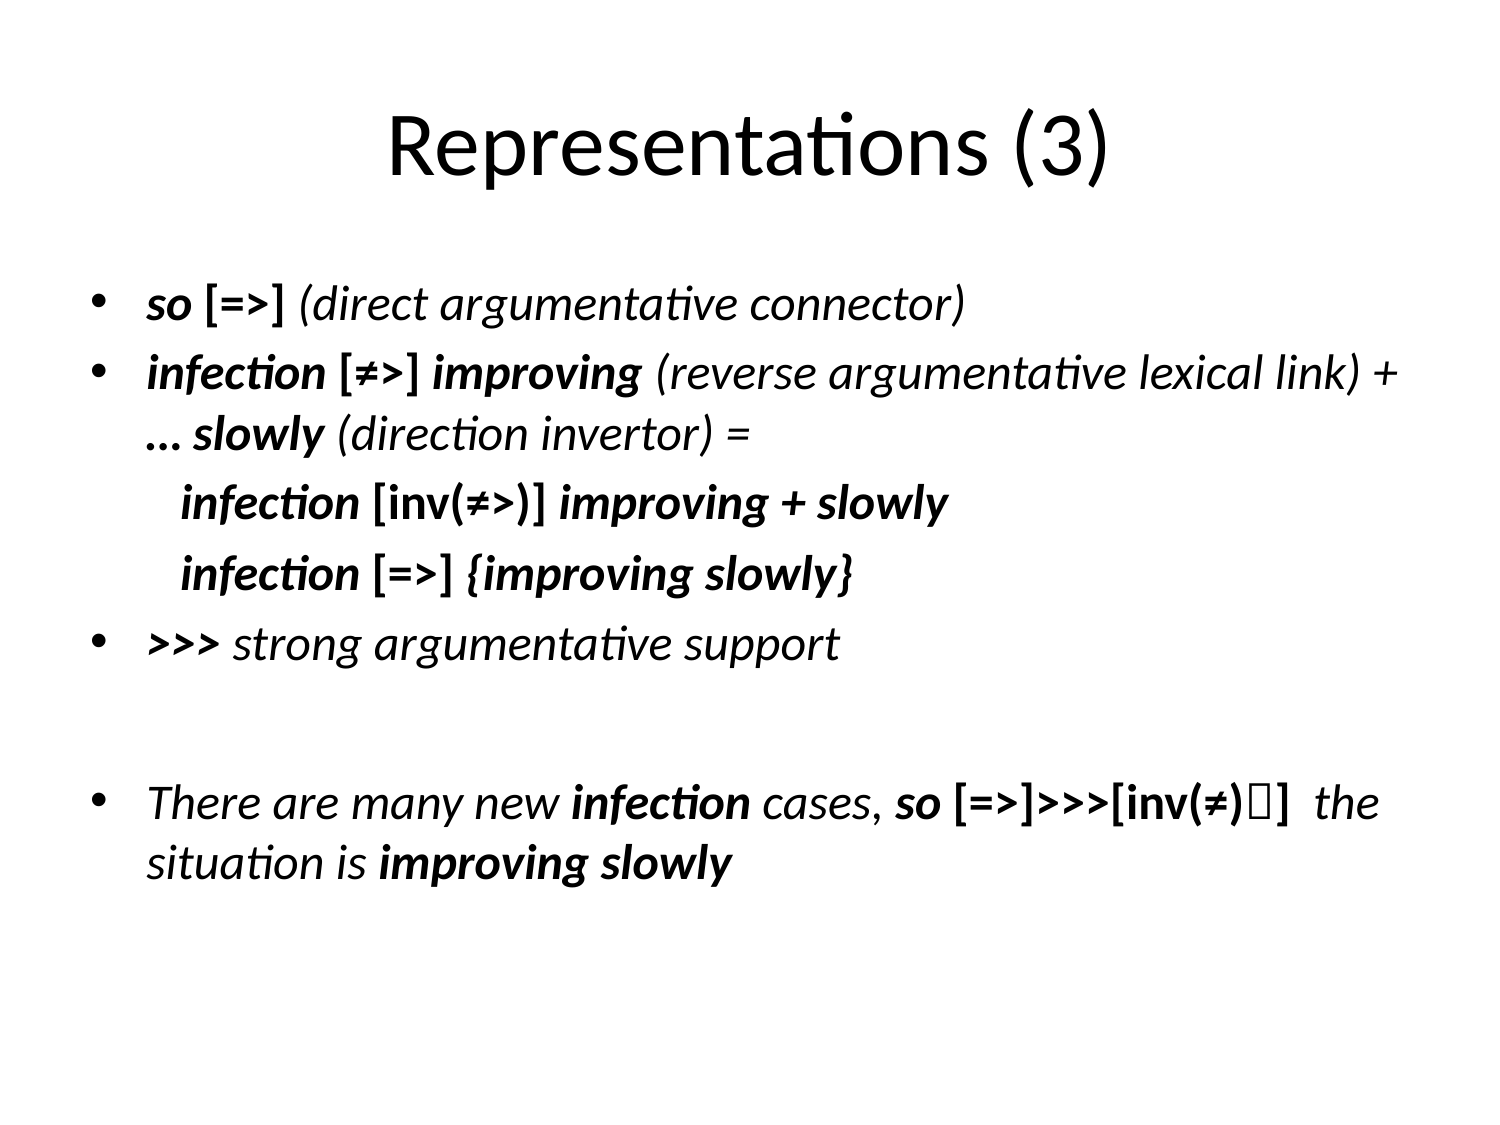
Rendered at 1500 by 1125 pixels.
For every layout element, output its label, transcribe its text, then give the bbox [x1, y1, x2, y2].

list so [=>] (direct argumentative connector) infection [≠>] improving (reverse argumentative lexical link) + … slowly (direction invertor) = infection [inv(≠>)] improving + slowly infection [=>] {improving slowly} >>> strong argumentative support There are many new infection cases, so [=>]>>>[inv(≠)] the situation is improving slowly [75, 262, 1425, 1005]
title Representations (3) [75, 45, 1425, 233]
